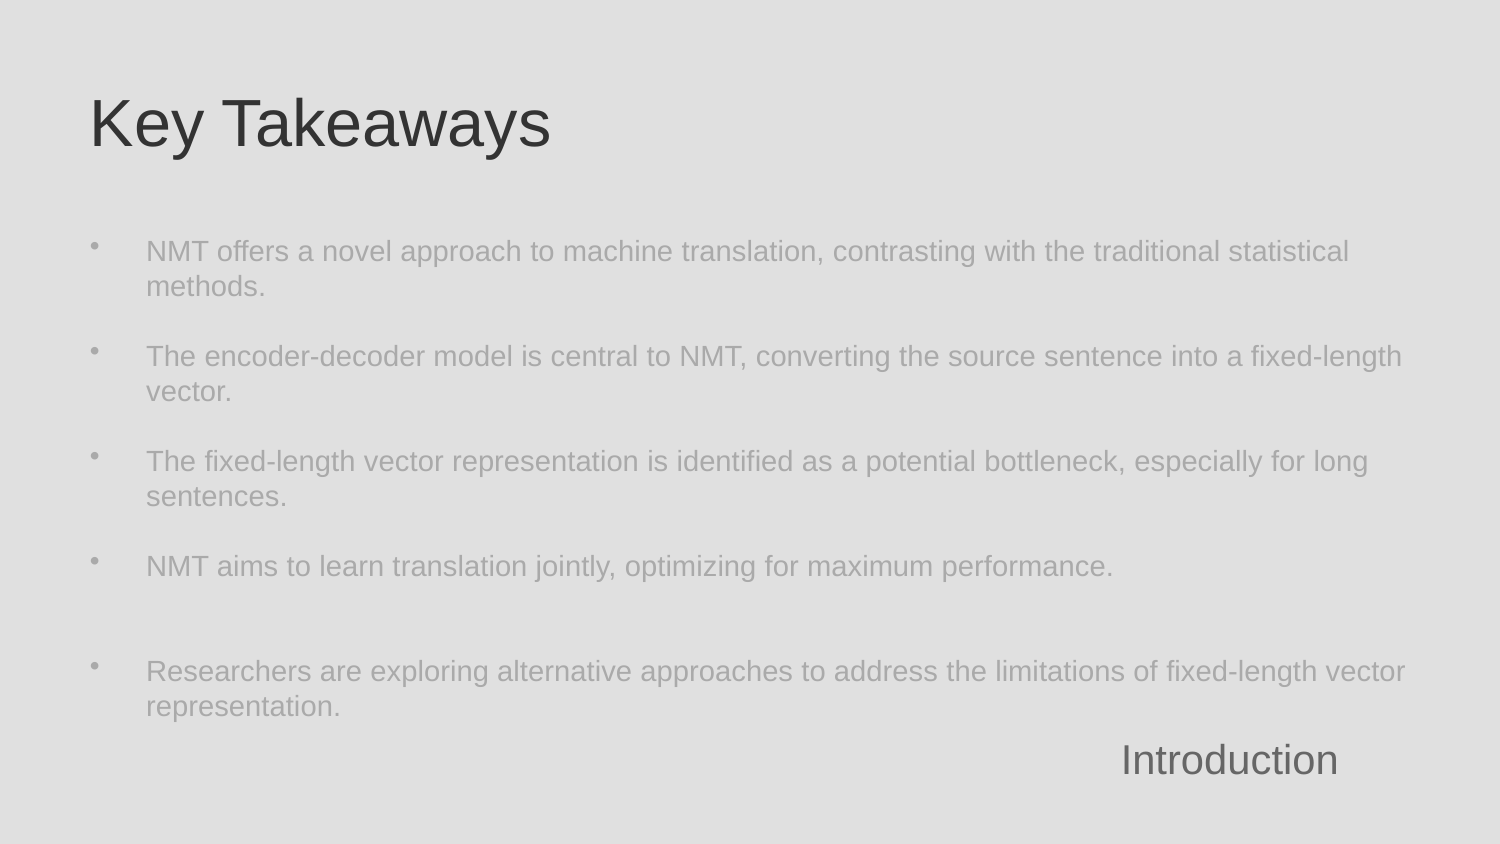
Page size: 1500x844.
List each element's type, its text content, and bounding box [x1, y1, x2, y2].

text_box Researchers are exploring alternative approaches to address the limitations of fixed-length vector representation. [74, 644, 1470, 750]
text_box Introduction [929, 719, 1500, 795]
text_box NMT offers a novel approach to machine translation, contrasting with the traditional statistical methods. [74, 224, 1470, 329]
text_box NMT aims to learn translation jointly, optimizing for maximum performance. [74, 539, 1470, 644]
text_box Key Takeaways [74, 44, 1425, 195]
text_box The fixed-length vector representation is identified as a potential bottleneck, especially for long sentences. [74, 434, 1470, 539]
text_box The encoder-decoder model is central to NMT, converting the source sentence into a fixed-length vector. [74, 329, 1470, 434]
